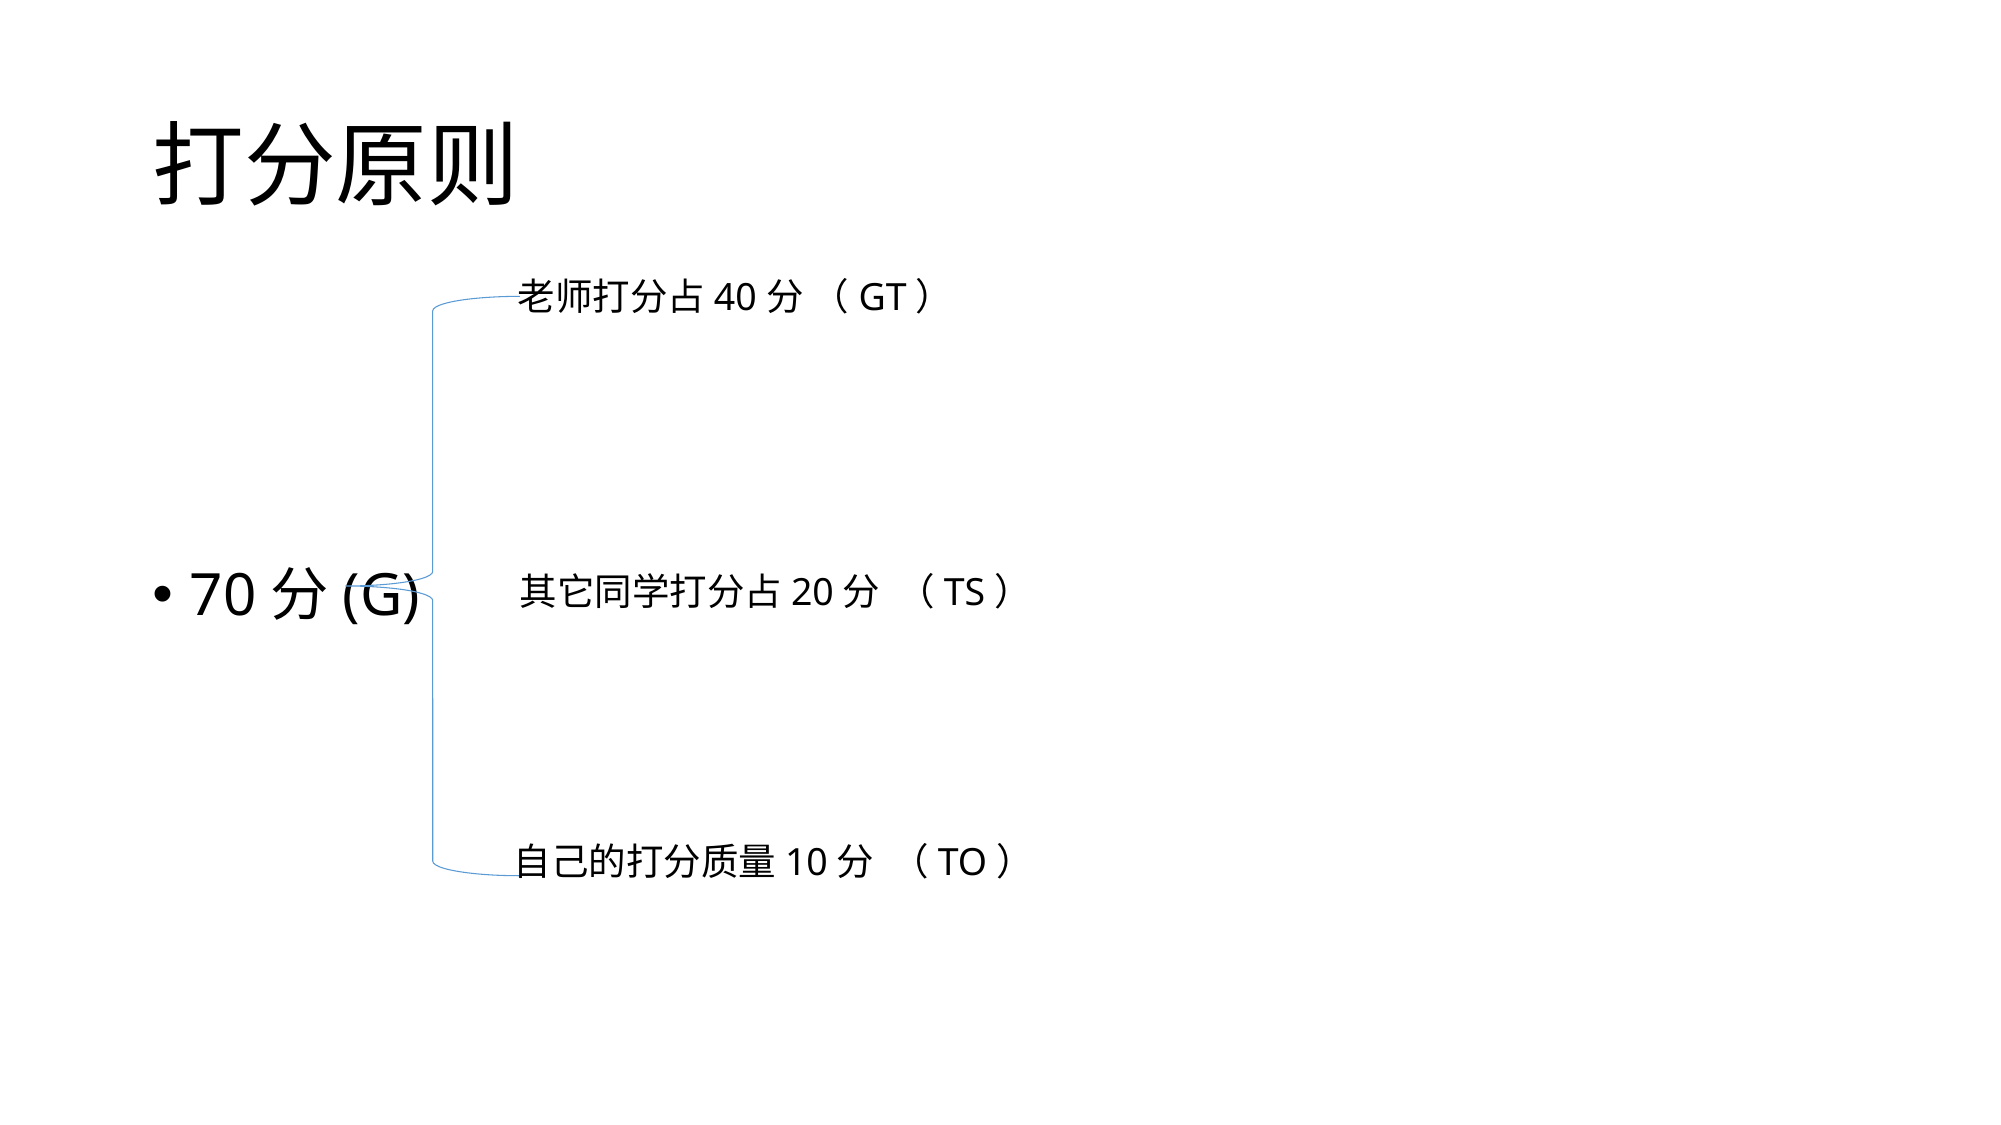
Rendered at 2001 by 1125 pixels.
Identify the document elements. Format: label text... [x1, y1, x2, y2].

title 打分原则 [137, 59, 1863, 278]
text_box [345, 296, 520, 876]
text_box 自己的打分质量10分 （TO） [498, 830, 1049, 890]
text_box 老师打分占40分 （GT） [502, 265, 977, 326]
text_box 其它同学打分占20分 （TS） [504, 560, 1047, 620]
list 70分(G) [137, 299, 1863, 1014]
